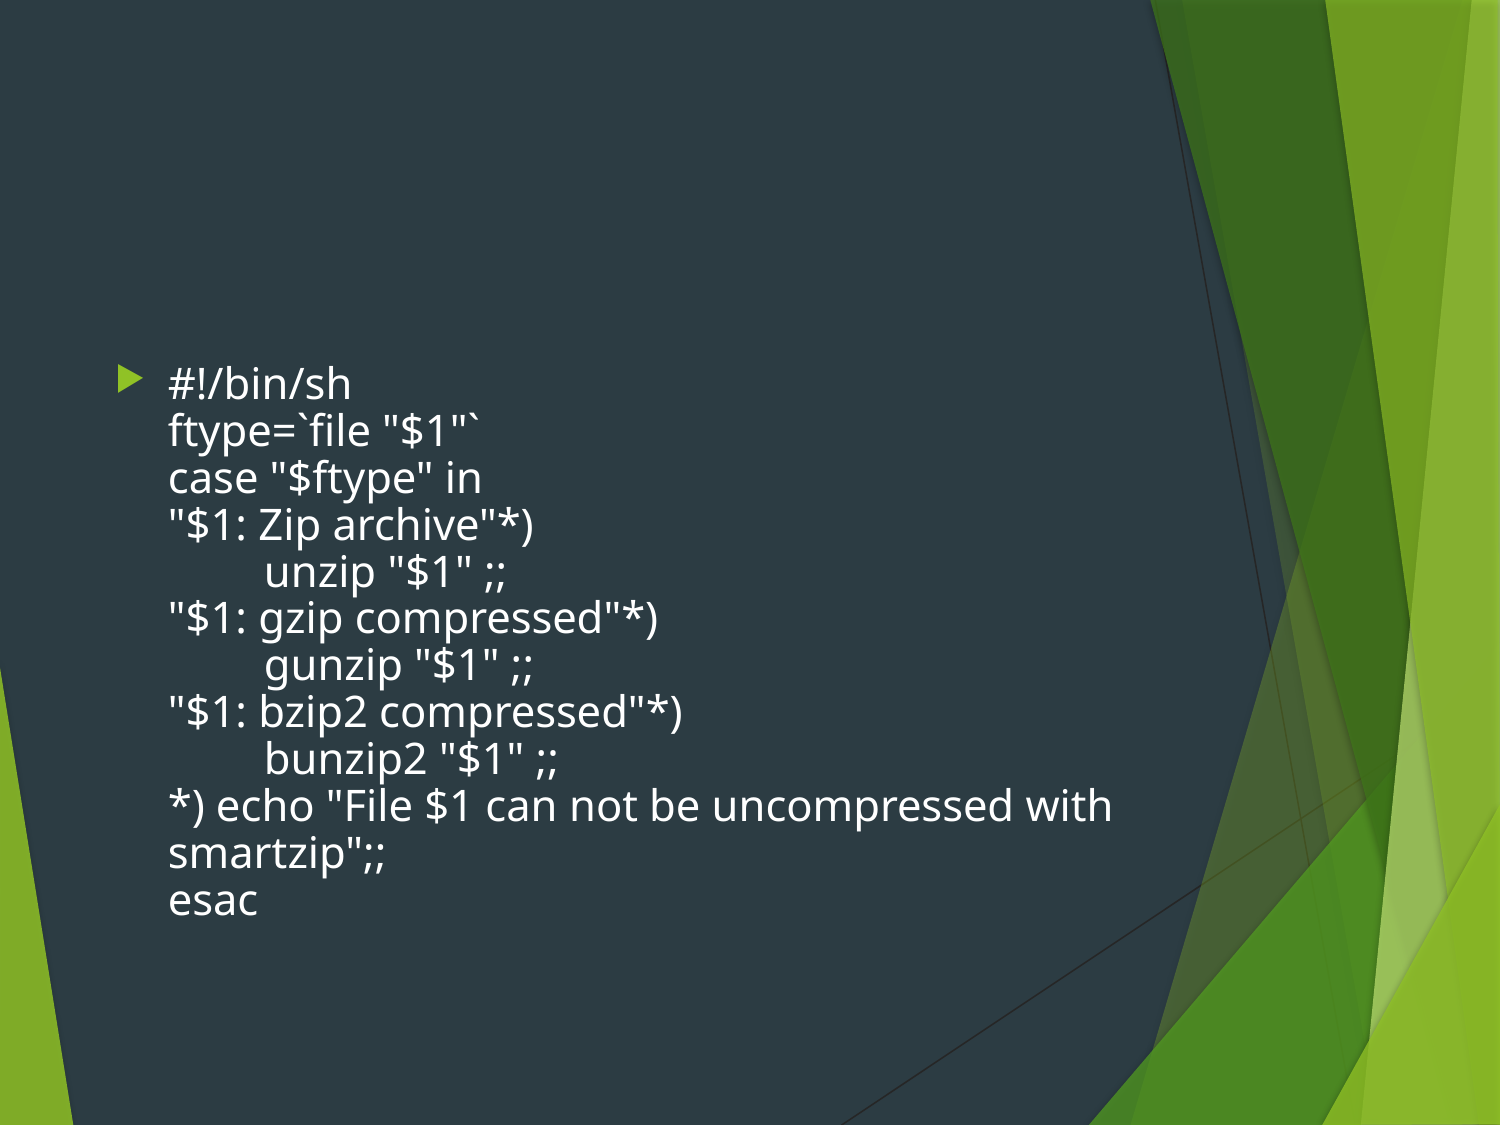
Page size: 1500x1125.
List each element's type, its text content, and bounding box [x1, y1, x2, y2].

list #!/bin/sh ftype=`file "$1"` case "$ftype" in "$1: Zip archive"*) unzip "$1" ;; "$1: gzip compressed"*) gunzip "$1" ;; "$1: bzip2 compressed"*) bunzip2 "$1" ;; *) echo "File $1 can not be uncompressed with smartzip";; esac [99, 354, 1142, 992]
